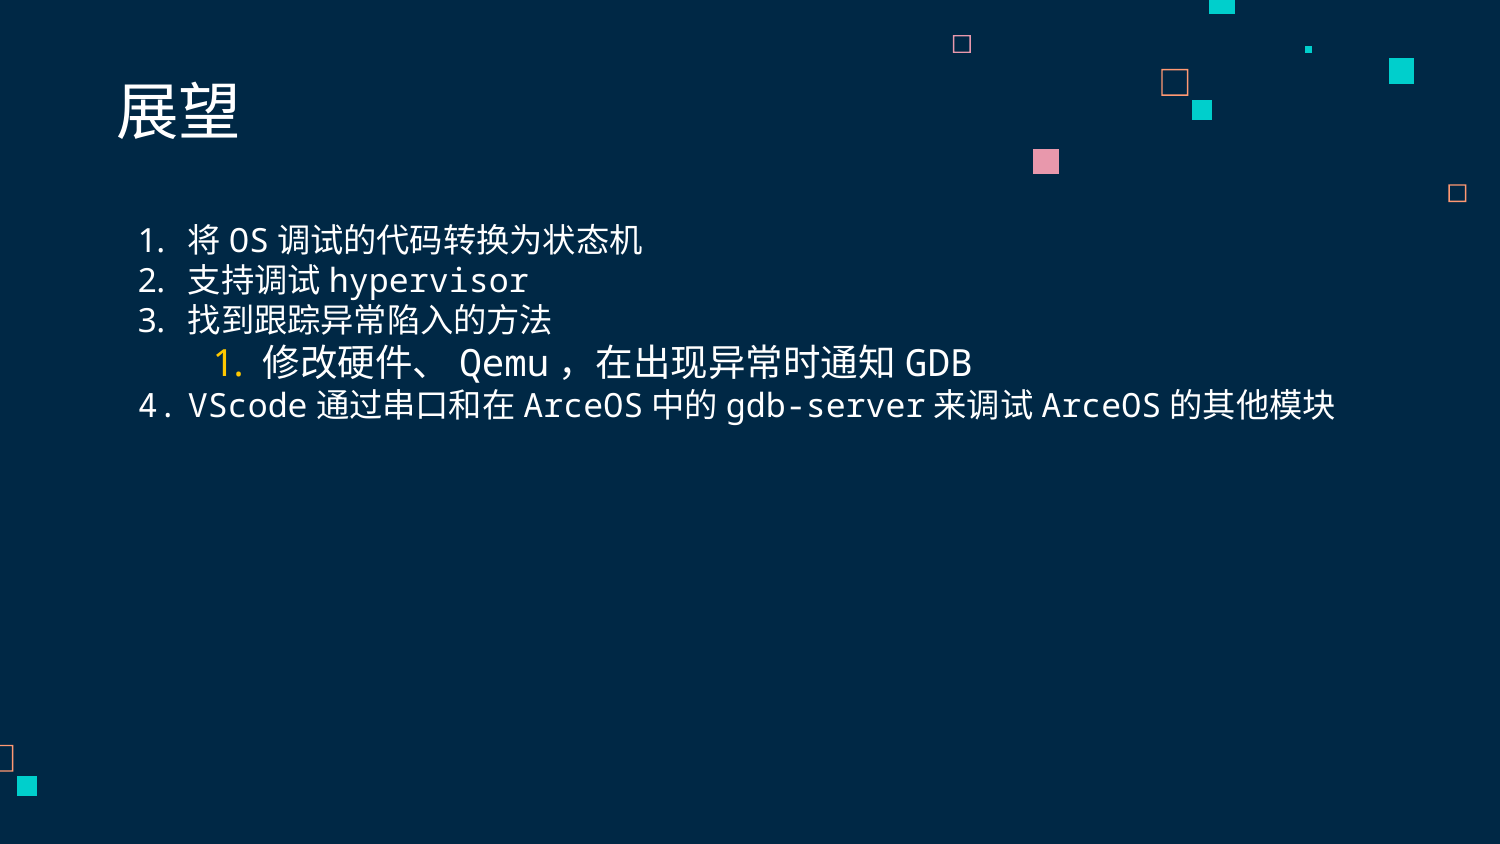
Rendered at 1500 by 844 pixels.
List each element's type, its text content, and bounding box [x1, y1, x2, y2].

list 将OS调试的代码转换为状态机 支持调试hypervisor 找到跟踪异常陷入的方法 修改硬件、Qemu，在出现异常时通知GDB VScode通过串口和在ArceOS中的gdb-server来调试ArceOS的其他模块 [97, 174, 1389, 796]
title 展望 [101, 67, 878, 163]
